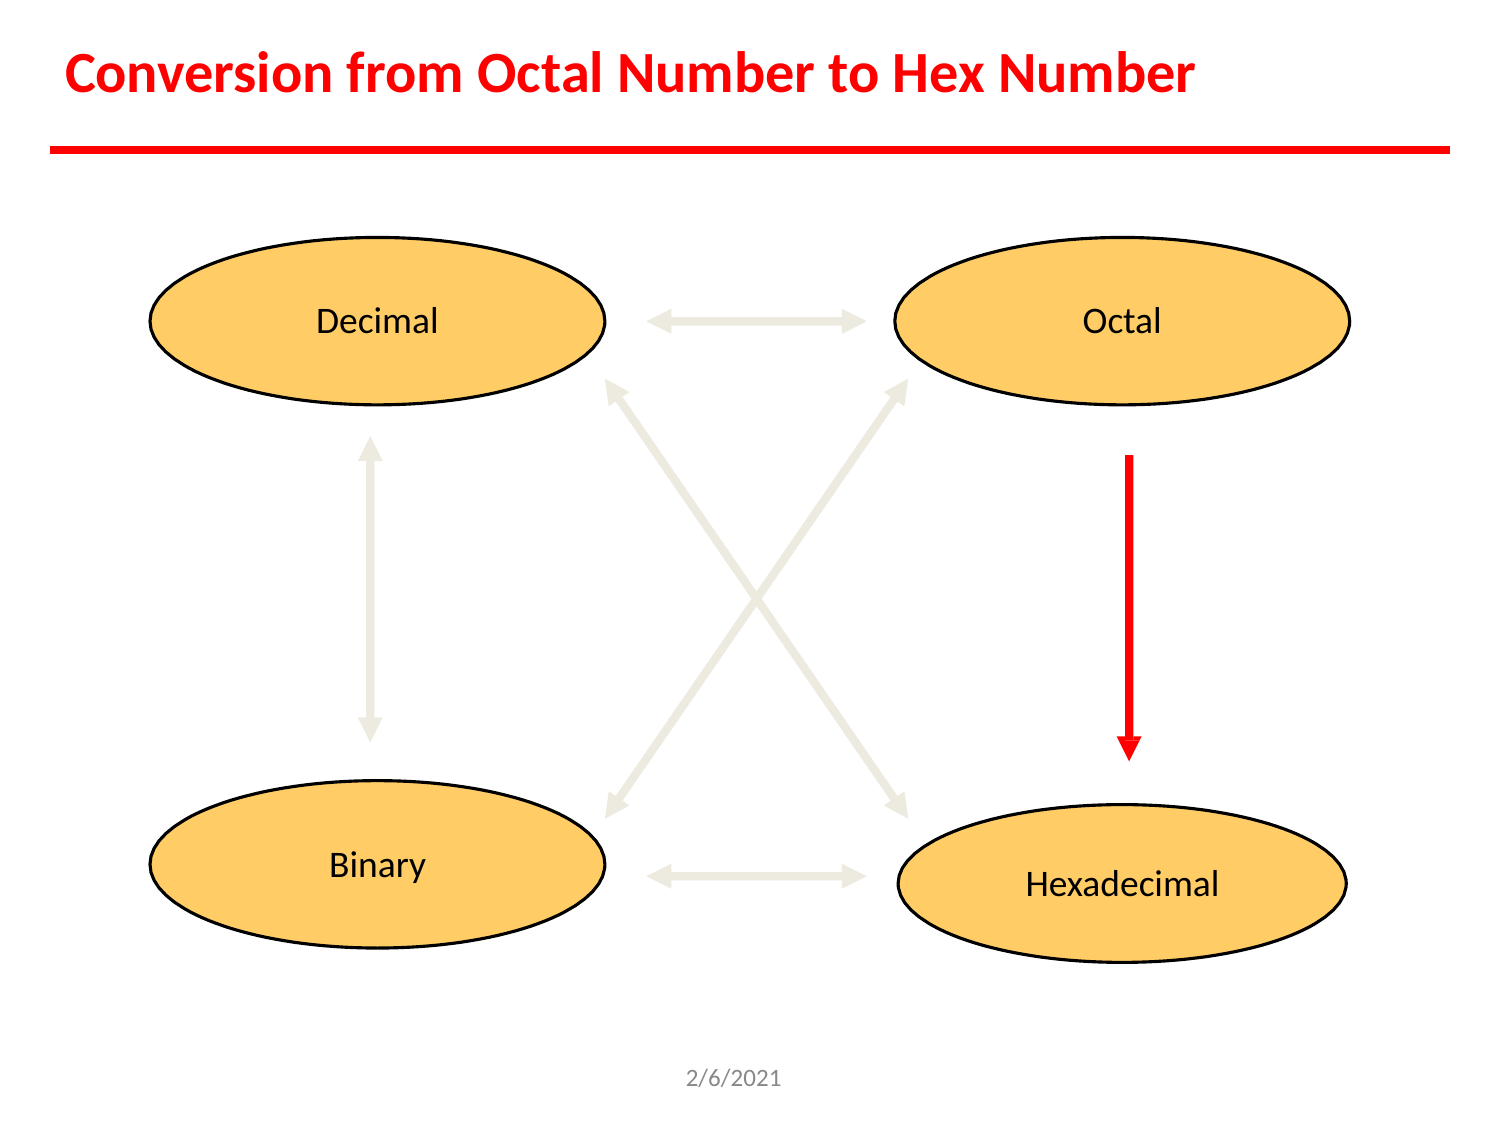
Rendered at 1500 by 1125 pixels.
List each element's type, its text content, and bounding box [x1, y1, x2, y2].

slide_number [683, 1060, 817, 1090]
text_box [149, 780, 606, 949]
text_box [897, 804, 1347, 963]
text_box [357, 308, 1142, 890]
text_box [149, 237, 606, 406]
title Conversion from Octal Number to Hex Number [62, 31, 1203, 106]
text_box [894, 237, 1351, 406]
